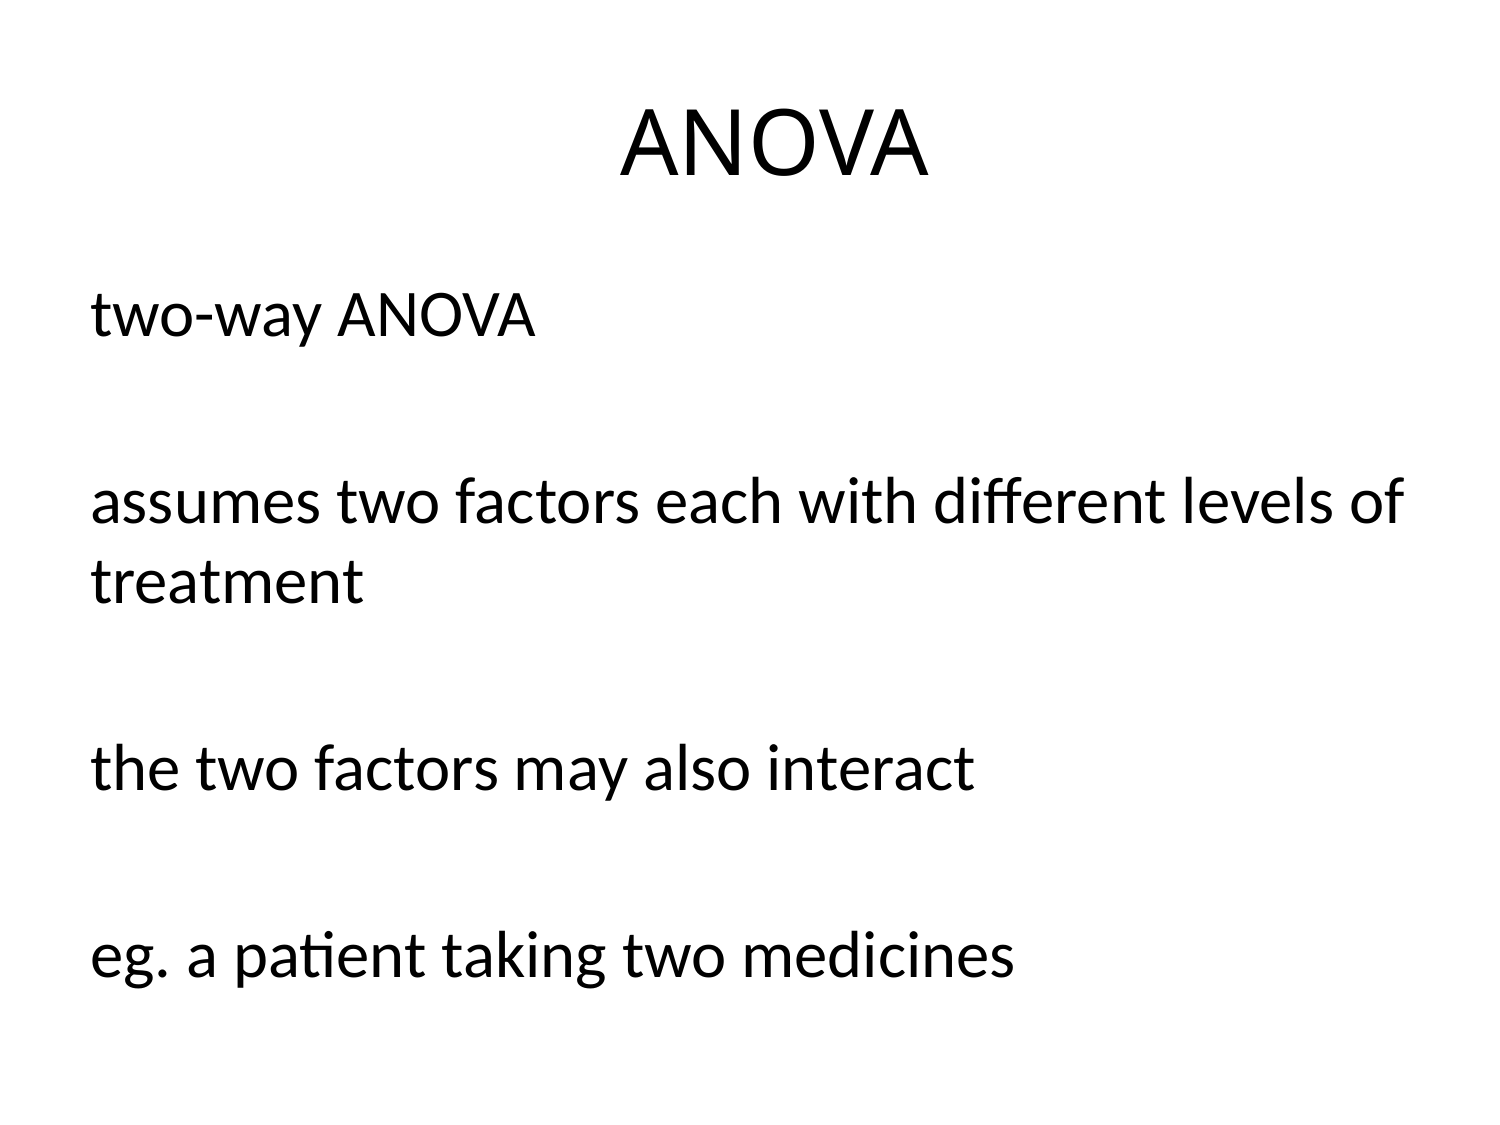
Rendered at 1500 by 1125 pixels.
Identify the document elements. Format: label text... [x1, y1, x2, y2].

list two-way ANOVA assumes two factors each with different levels of treatment the two factors may also interact eg. a patient taking two medicines [75, 262, 1425, 1005]
title ANOVA [75, 45, 1475, 233]
